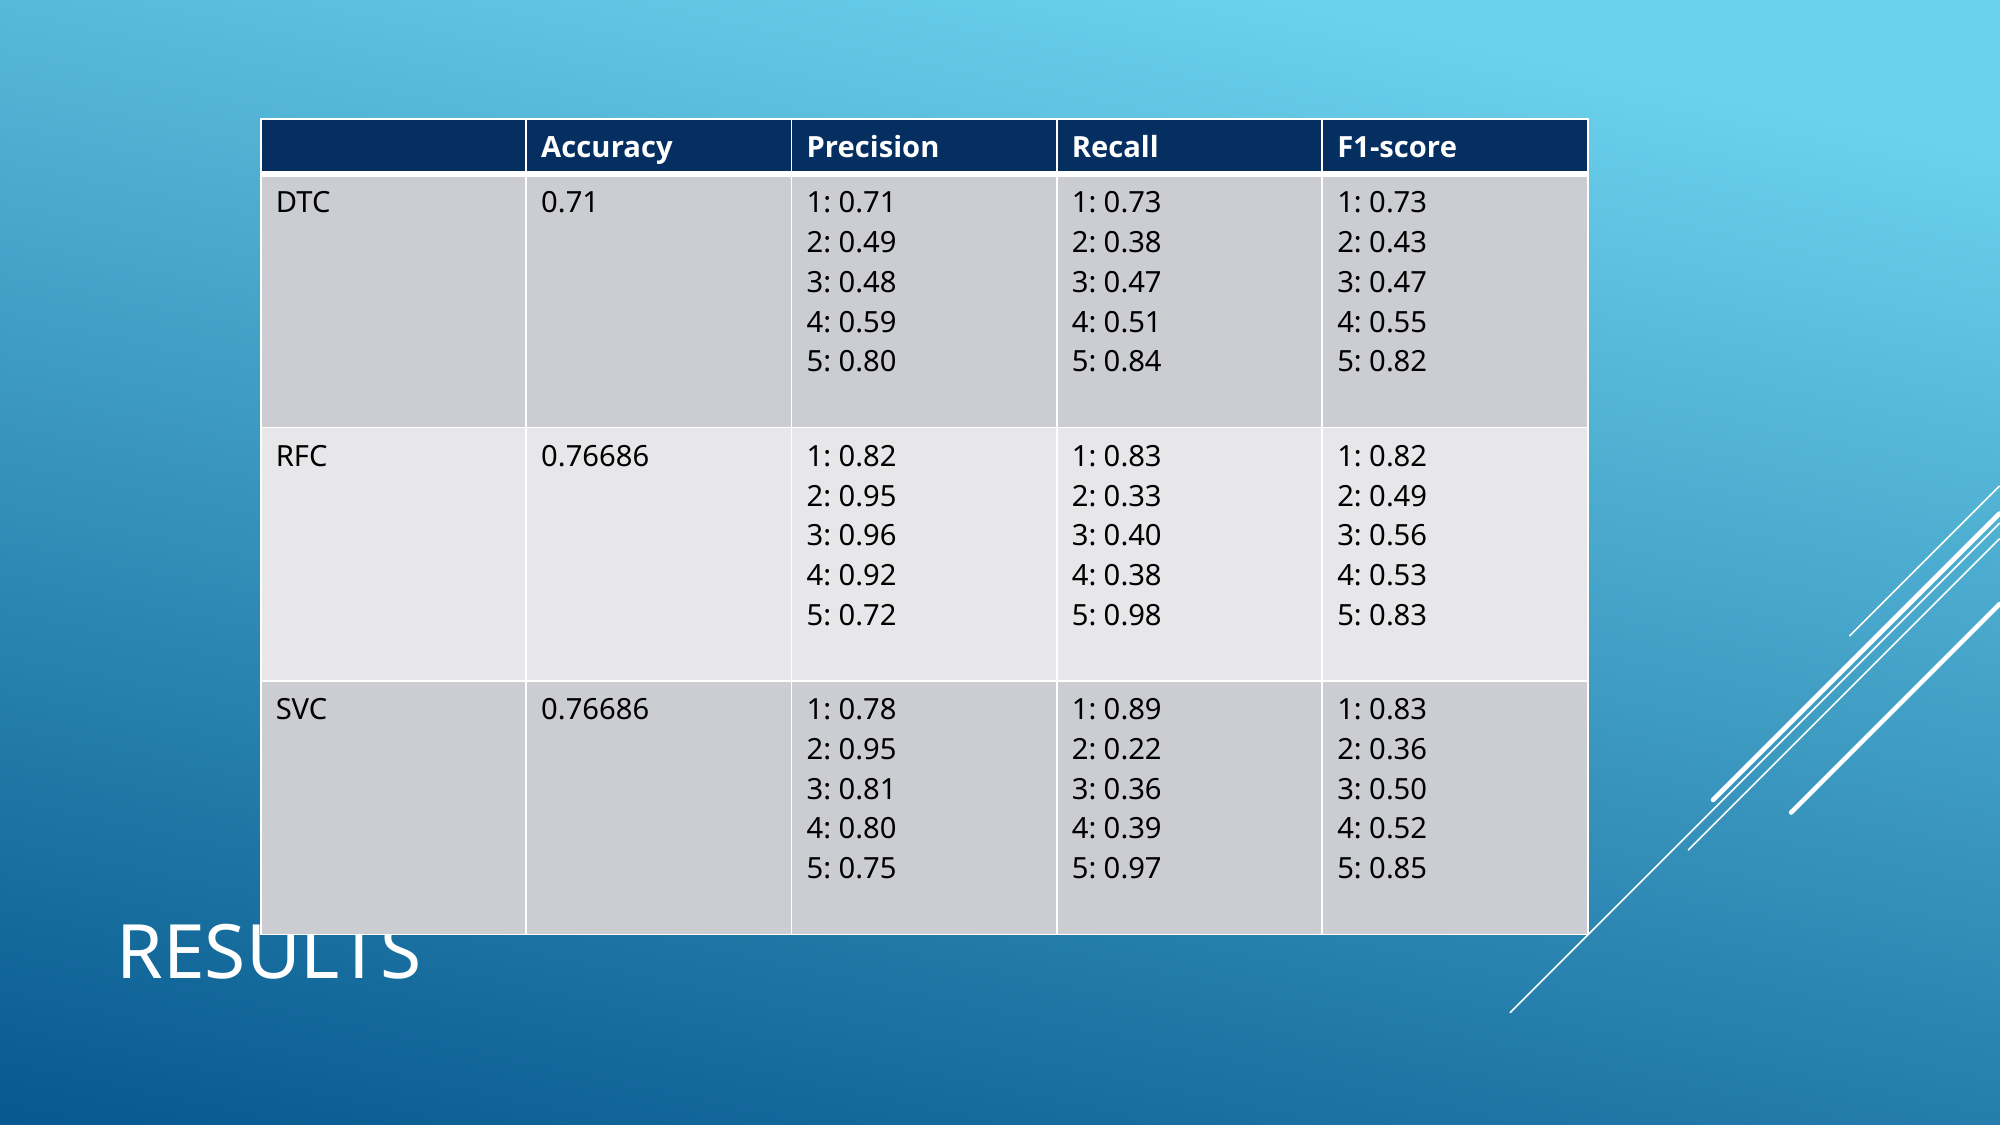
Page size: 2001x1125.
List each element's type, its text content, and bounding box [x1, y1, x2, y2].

table_cell 1: 0.82 2: 0.49 3: 0.56 4: 0.53 5: 0.83 [1323, 428, 1587, 680]
table_header Accuracy [527, 120, 791, 171]
table_cell 0.76686 [527, 682, 791, 934]
table_header F1-score [1323, 120, 1587, 171]
table_cell 1: 0.83 2: 0.36 3: 0.50 4: 0.52 5: 0.85 [1323, 682, 1587, 934]
table_cell 1: 0.73 2: 0.38 3: 0.47 4: 0.51 5: 0.84 [1058, 177, 1321, 427]
table_cell 0.71 [527, 177, 791, 427]
table_cell RFC [262, 428, 525, 680]
table_cell 1: 0.89 2: 0.22 3: 0.36 4: 0.39 5: 0.97 [1058, 682, 1321, 934]
table_cell 1: 0.83 2: 0.33 3: 0.40 4: 0.38 5: 0.98 [1058, 428, 1321, 680]
table_header [262, 120, 525, 171]
table_cell DTC [262, 177, 525, 427]
table_cell 1: 0.71 2: 0.49 3: 0.48 4: 0.59 5: 0.80 [792, 177, 1056, 427]
title Results [101, 825, 1502, 1073]
table_cell SVC [262, 682, 525, 934]
table_cell 0.76686 [527, 428, 791, 680]
table_header Recall [1058, 120, 1321, 171]
table_cell 1: 0.73 2: 0.43 3: 0.47 4: 0.55 5: 0.82 [1323, 177, 1587, 427]
table_cell 1: 0.82 2: 0.95 3: 0.96 4: 0.92 5: 0.72 [792, 428, 1056, 680]
table_header Precision [792, 120, 1056, 171]
table_cell 1: 0.78 2: 0.95 3: 0.81 4: 0.80 5: 0.75 [792, 682, 1056, 934]
